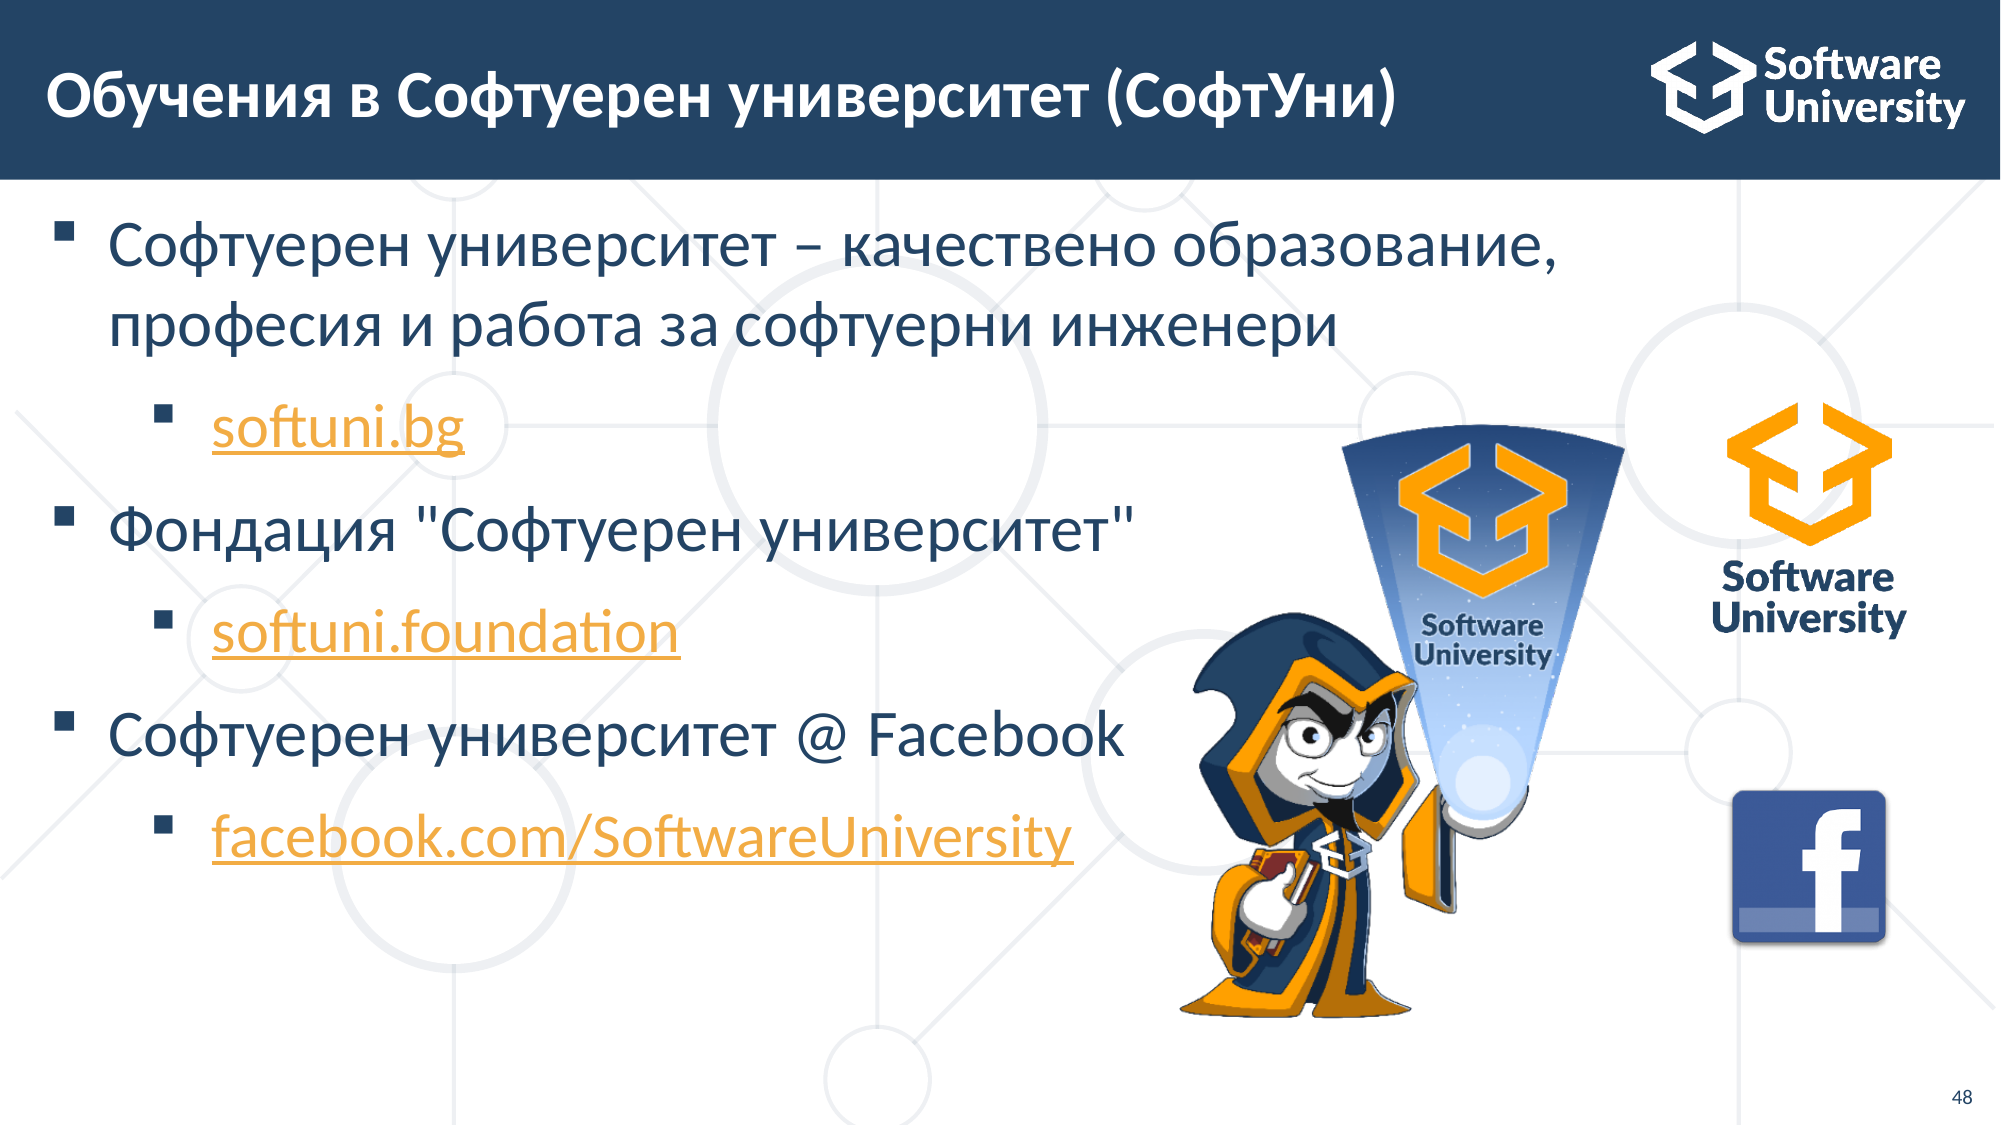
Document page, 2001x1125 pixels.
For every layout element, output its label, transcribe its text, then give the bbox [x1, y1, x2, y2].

list Софтуерен университет – качествено образование, професия и работа за софтуерни инженери softuni.bg Фондация "Софтуерен университет" softuni.foundation Софтуерен университет @ Facebook facebook.com/SoftwareUniversity [31, 193, 1650, 1094]
title Обучения в Софтуерен университет (СофтУни) [28, 17, 1627, 163]
picture [1710, 402, 1907, 645]
text_box 48 [1927, 1067, 1988, 1116]
picture [1651, 41, 1966, 134]
picture [1726, 784, 1892, 952]
